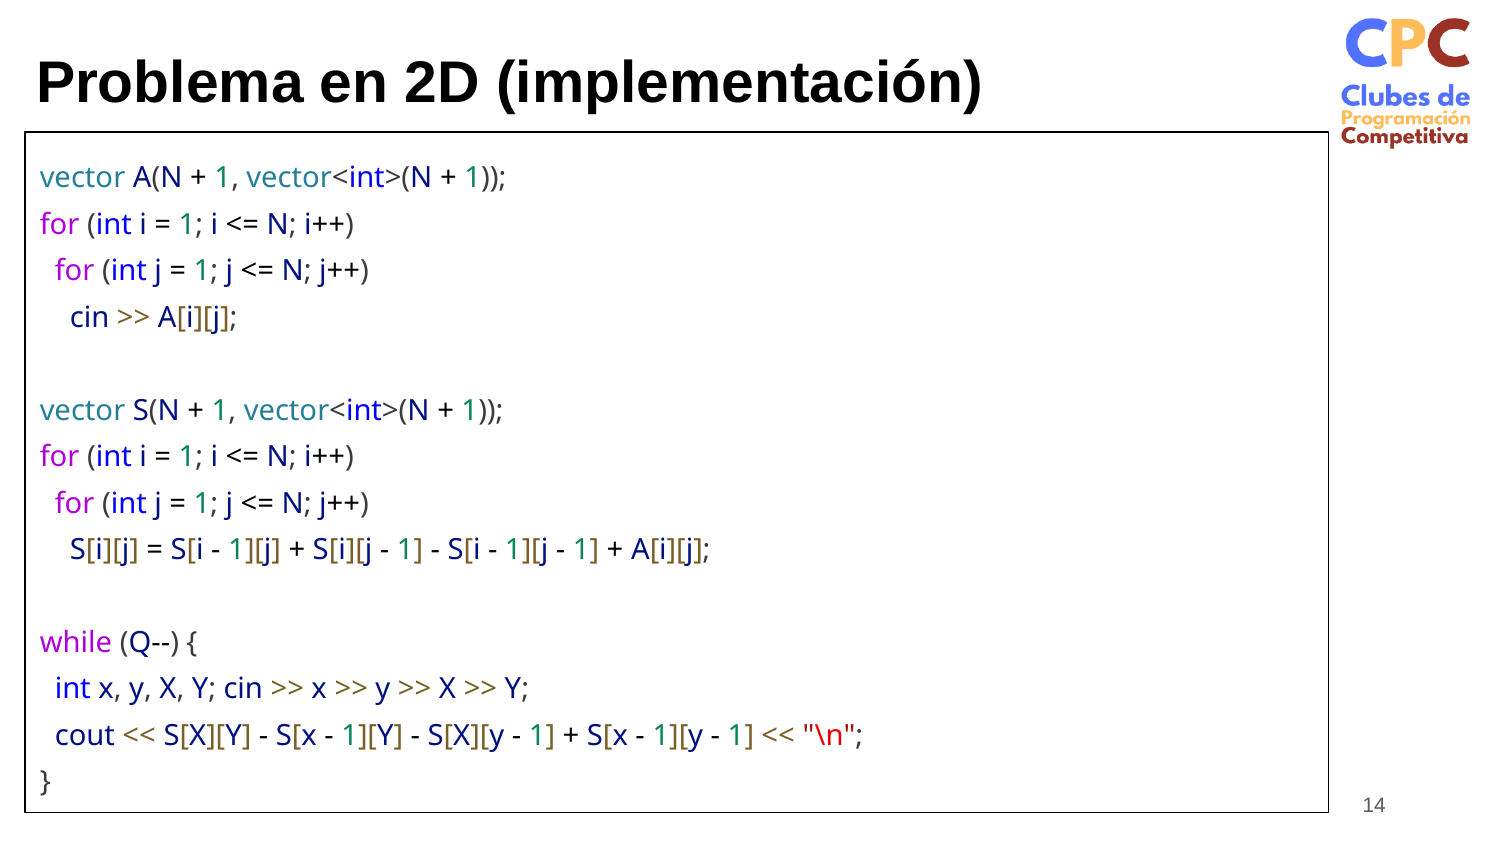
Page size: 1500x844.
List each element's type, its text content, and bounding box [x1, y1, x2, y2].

picture [1335, 10, 1476, 157]
title Problema en 2D (implementación) [24, 41, 1329, 125]
text_box vector A(N + 1, vector<int>(N + 1)); for (int i = 1; i <= N; i++) for (int j = 1; j <= N; j++) cin >> A[i][j]; vector S(N + 1, vector<int>(N + 1)); for (int i = 1; i <= N; i++) for (int j = 1; j <= N; j++) S[i][j] = S[i - 1][j] + S[i][j - 1] - S[i - 1][j - 1] + A[i][j]; while (Q--) { int x, y, X, Y; cin >> x >> y >> X >> Y; cout << S[X][Y] - S[x - 1][Y] - S[X][y - 1] + S[x - 1][y - 1] << "\n"; } [24, 132, 1329, 813]
slide_number ‹#› [1059, 782, 1397, 827]
